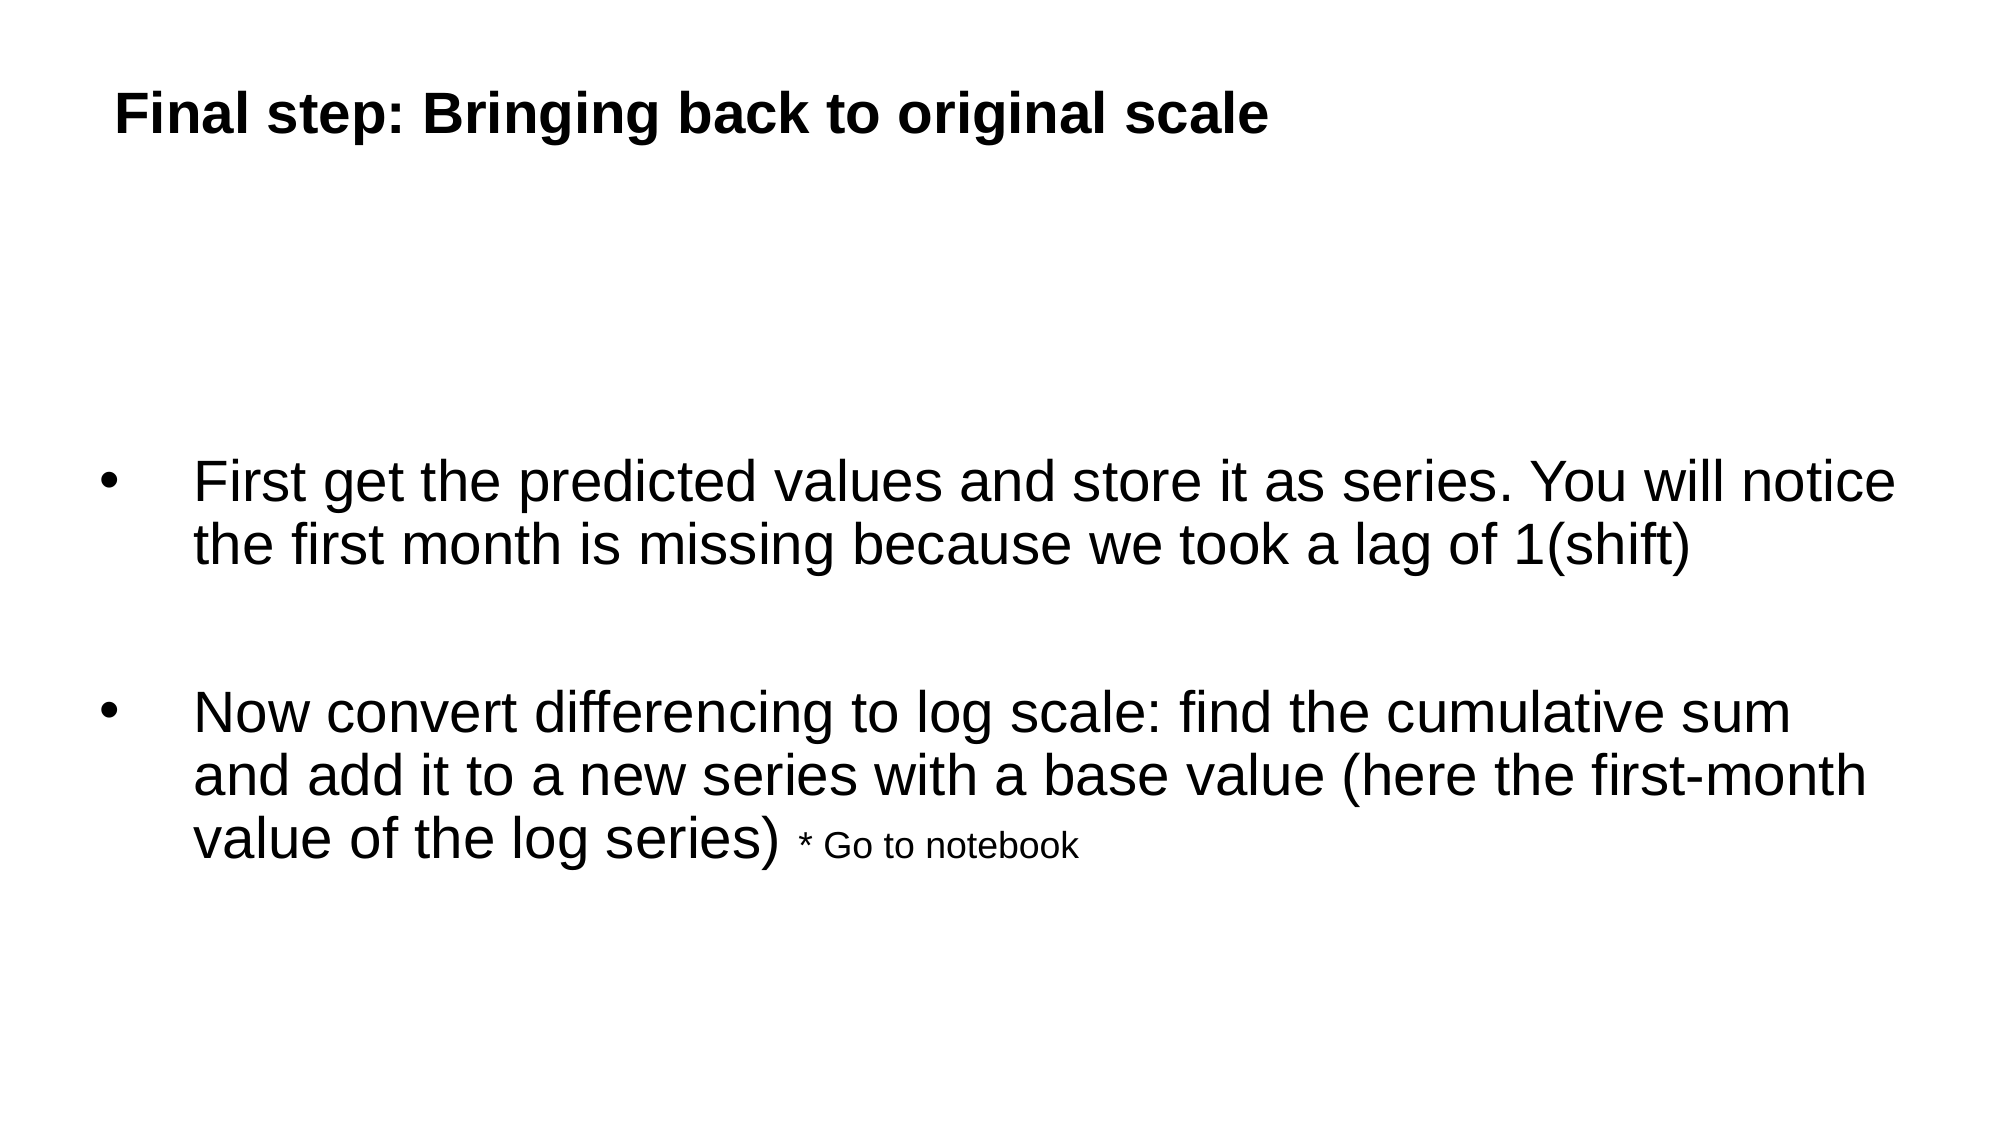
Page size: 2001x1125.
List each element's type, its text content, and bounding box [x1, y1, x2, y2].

text_box Final step: Bringing back to original scale [99, 65, 1825, 164]
subtitle First get the predicted values and store it as series. You will notice the first month is missing because we took a lag of 1(shift) Now convert differencing to log scale: find the cumulative sum and add it to a new series with a base value (here the first-month value of the log series) * Go to notebook [99, 263, 1900, 1060]
